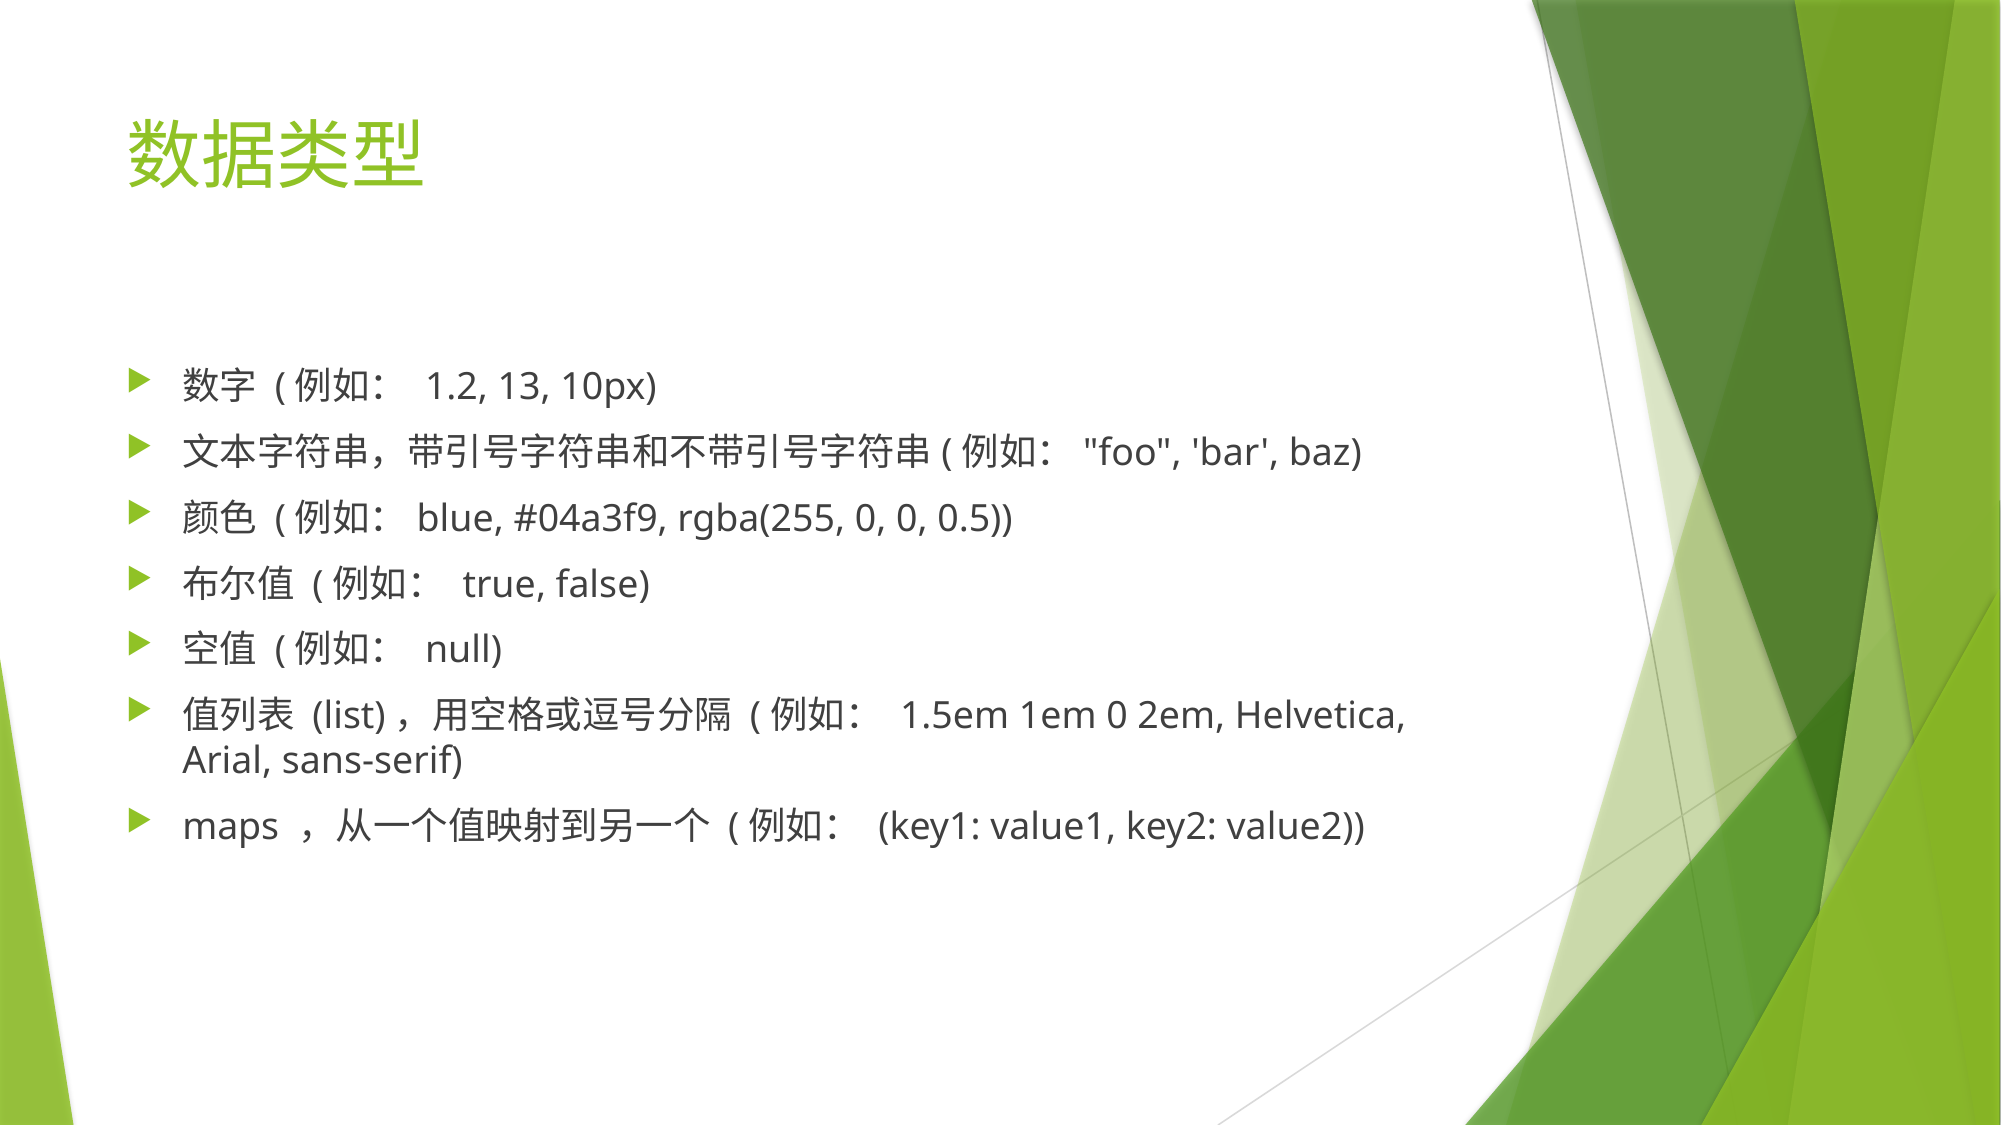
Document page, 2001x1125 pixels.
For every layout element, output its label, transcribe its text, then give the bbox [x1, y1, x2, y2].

list 数字 (例如： 1.2, 13, 10px) 文本字符串，带引号字符串和不带引号字符串(例如："foo", 'bar', baz) 颜色 (例如：blue, #04a3f9, rgba(255, 0, 0, 0.5)) 布尔值 (例如： true, false) 空值 (例如： null) 值列表 (list)，用空格或逗号分隔 (例如： 1.5em 1em 0 2em, Helvetica, Arial, sans-serif) maps ，从一个值映射到另一个 (例如： (key1: value1, key2: value2)) [111, 354, 1522, 992]
title 数据类型 [111, 99, 1522, 317]
